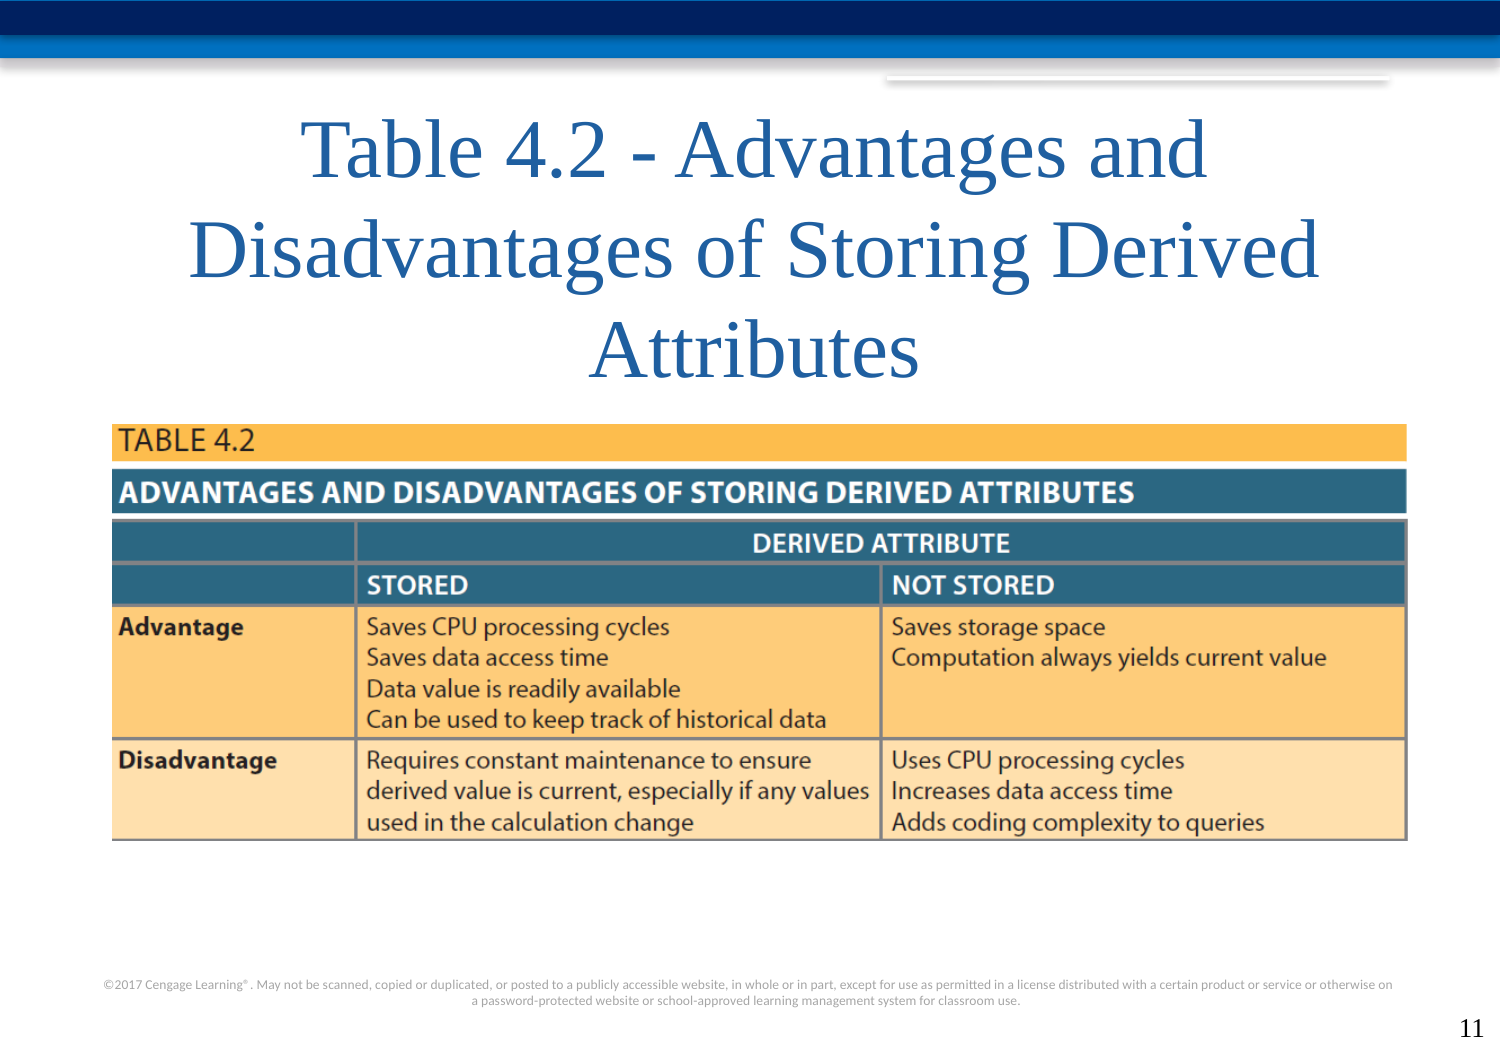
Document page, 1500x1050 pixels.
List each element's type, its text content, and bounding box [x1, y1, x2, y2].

title Table 4.2 - Advantages and Disadvantages of Storing Derived Attributes [125, 162, 1385, 326]
slide_number 11 [1425, 1003, 1500, 1050]
picture [112, 424, 1409, 841]
